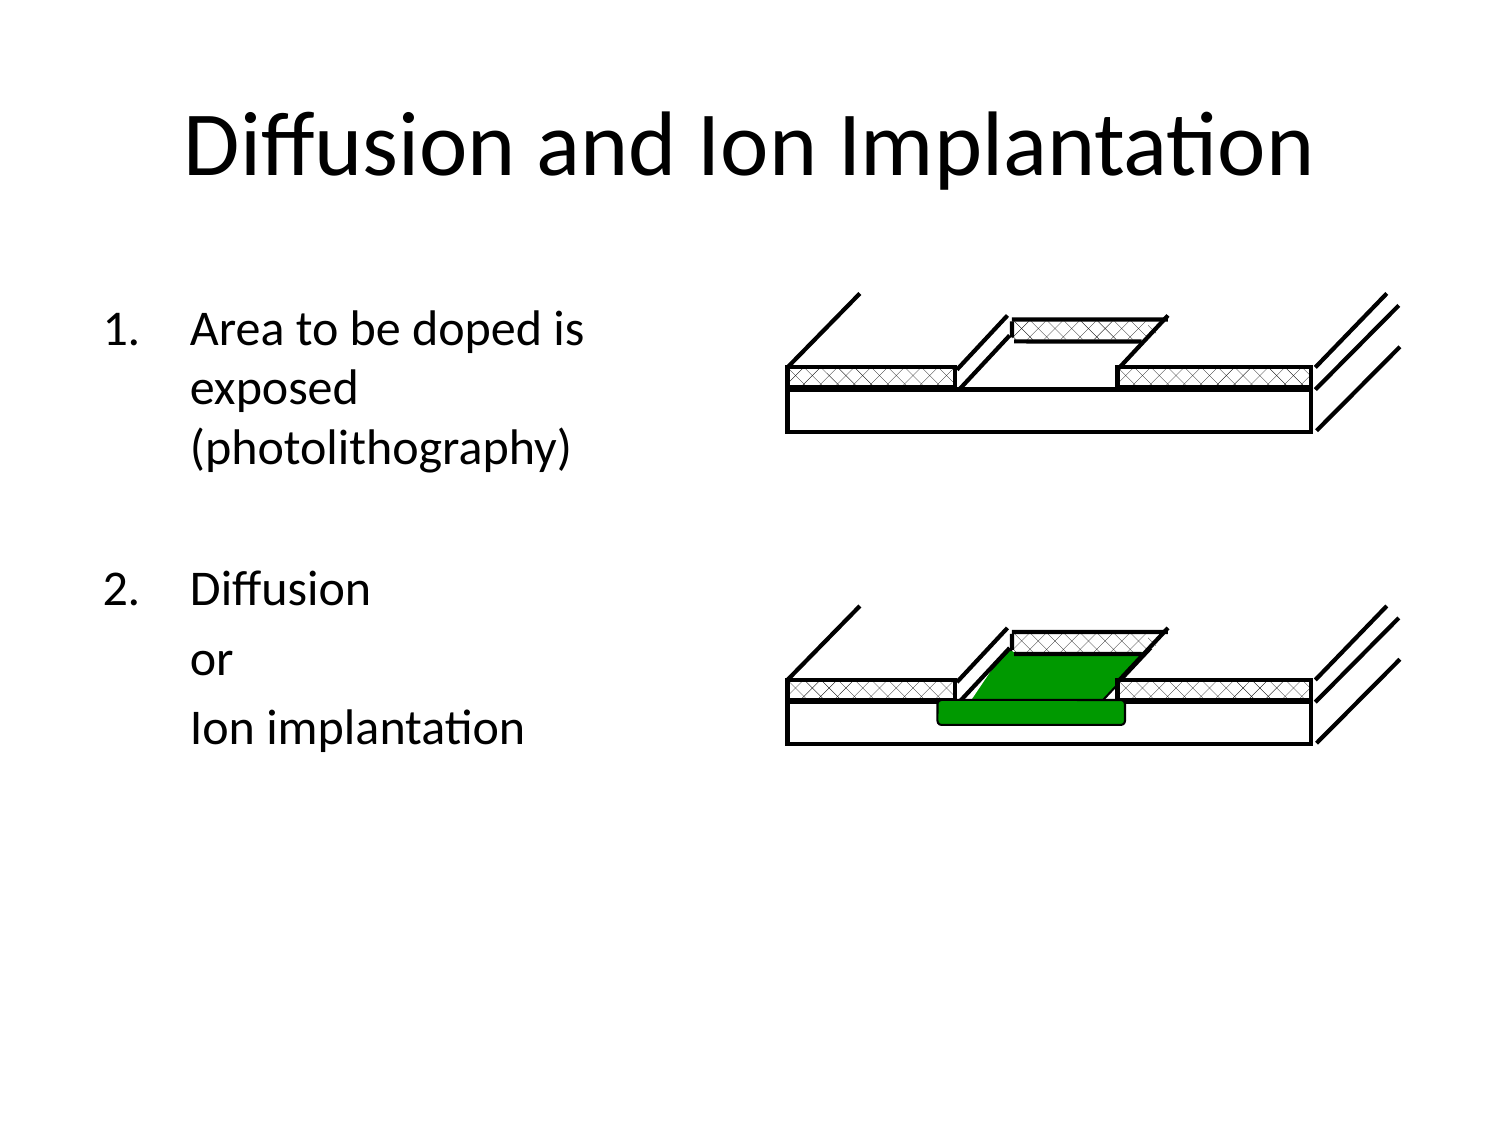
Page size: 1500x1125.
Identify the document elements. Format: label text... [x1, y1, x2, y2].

list Area to be doped is exposed (photolithography) Diffusion or Ion implantation [87, 287, 704, 830]
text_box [787, 287, 1401, 433]
title Diffusion and Ion Implantation [75, 45, 1425, 233]
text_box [787, 599, 1401, 745]
